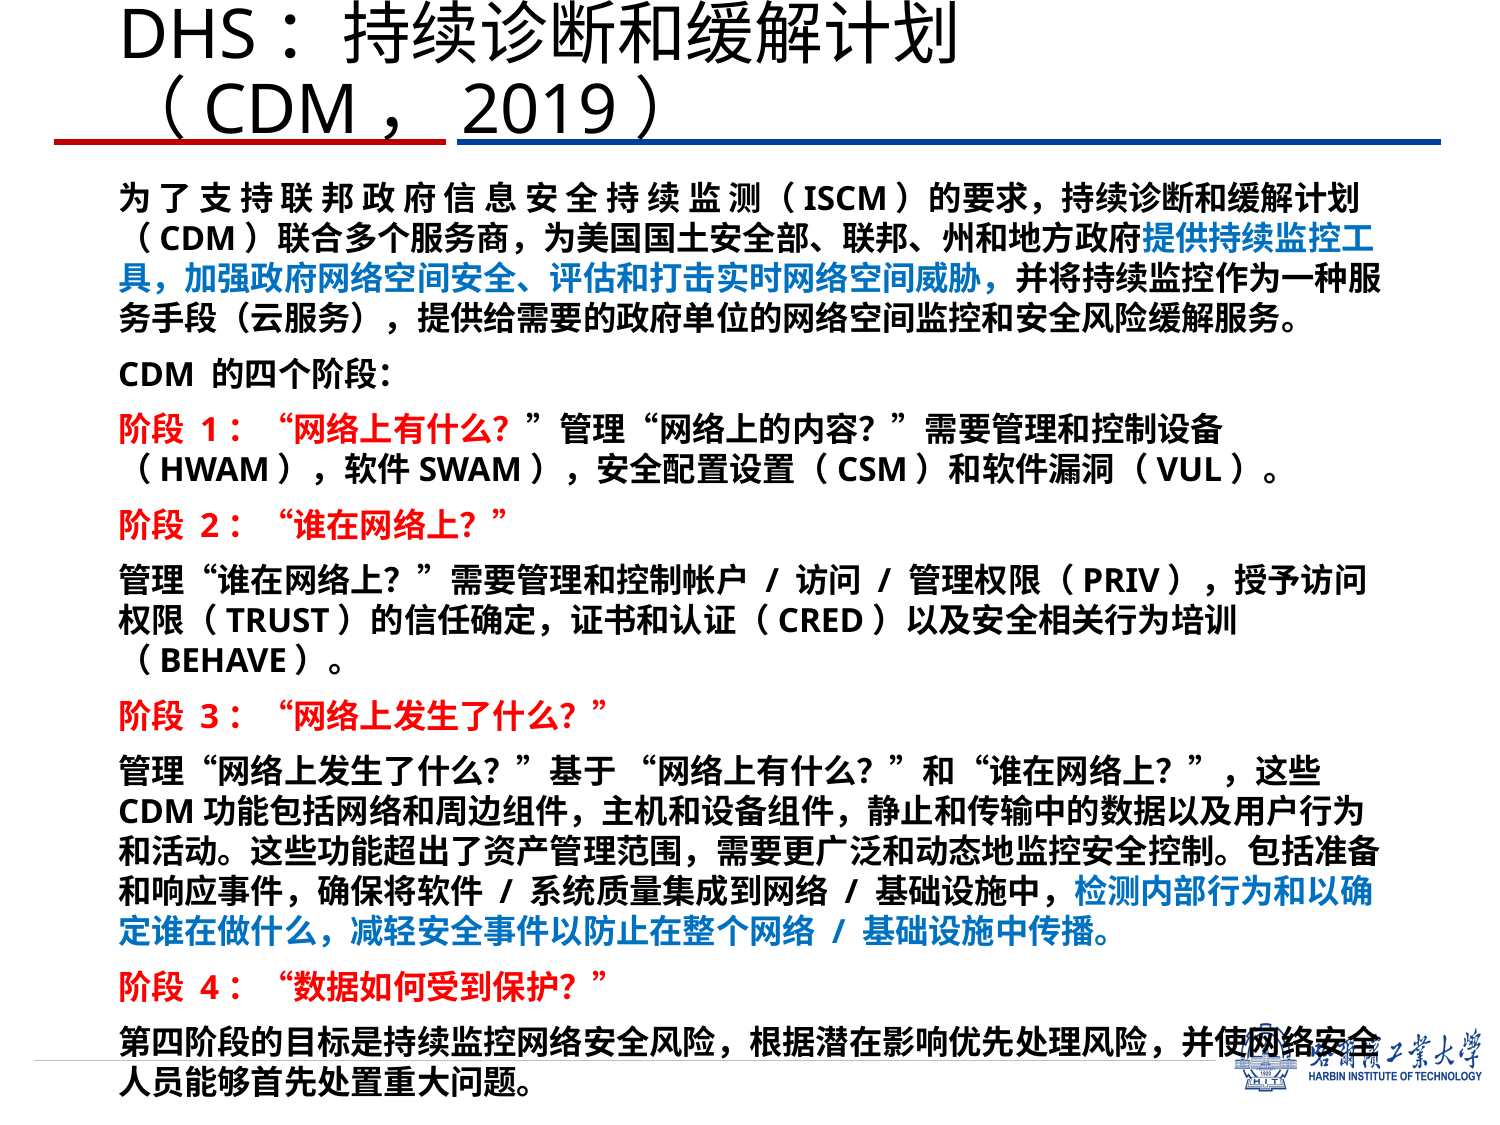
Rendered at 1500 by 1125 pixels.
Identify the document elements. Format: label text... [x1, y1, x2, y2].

title DHS：持续诊断和缓解计划（CDM，2019） [103, 20, 1397, 114]
picture [1204, 1023, 1482, 1094]
list 为 了 支 持 联 邦 政 府 信 息 安 全 持 续 监 测（ISCM）的要求，持续诊断和缓解计划（CDM）联合多个服务商，为美国国土安全部、联邦、州和地方政府提供持续监控工具，加强政府网络空间安全、评估和打击实时网络空间威胁，并将持续监控作为一种服务手段（云服务），提供给需要的政府单位的网络空间监控和安全风险缓解服务。 CDM 的四个阶段： 阶段 1：“网络上有什么？”管理“网络上的内容？”需要管理和控制设备（HWAM），软件SWAM），安全配置设置（CSM）和软件漏洞（VUL）。 阶段 2：“谁在网络上？” 管理“谁在网络上？”需要管理和控制帐户 / 访问 / 管理权限（PRIV），授予访问权限（TRUST）的信任确定，证书和认证（CRED）以及安全相关行为培训（BEHAVE）。 阶段 3：“网络上发生了什么？” 管理“网络上发生了什么？”基于 “网络上有什么？”和“谁在网络上？”，这些 CDM功能包括网络和周边组件，主机和设备组件，静止和传输中的数据以及用户行为和活动。这些功能超出了资产管理范围，需要更广泛和动态地监控安全控制。包括准备和响应事件，确保将软件 / 系统质量集成到网络 / 基础设施中，检测内部行为和以确定谁在做什么，减轻安全事件以防止在整个网络 / 基础设施中传播。 阶段 4：“数据如何受到保护？” 第四阶段的目标是持续监控网络安全风险，根据潜在影响优先处理风险，并使网络安全人员能够首先处置重大问题。 [103, 114, 1397, 849]
